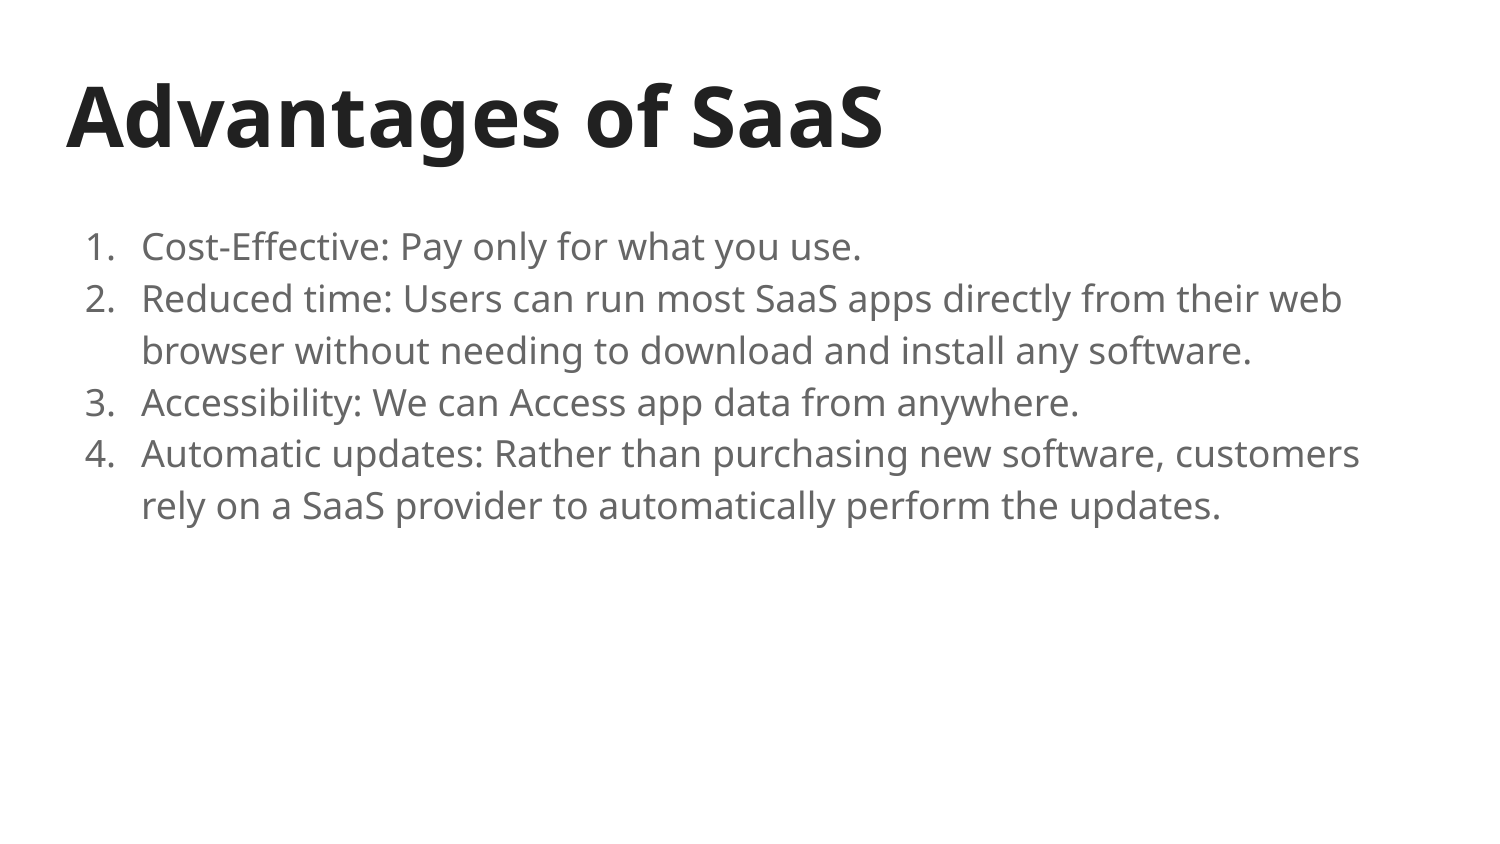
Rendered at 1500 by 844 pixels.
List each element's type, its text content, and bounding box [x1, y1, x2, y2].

title Advantages of SaaS [51, 48, 1449, 180]
list Cost-Effective: Pay only for what you use. Reduced time: Users can run most SaaS apps directly from their web browser without needing to download and install any software. Accessibility: We can Access app data from anywhere. Automatic updates: Rather than purchasing new software, customers rely on a SaaS provider to automatically perform the updates. [51, 201, 1449, 750]
